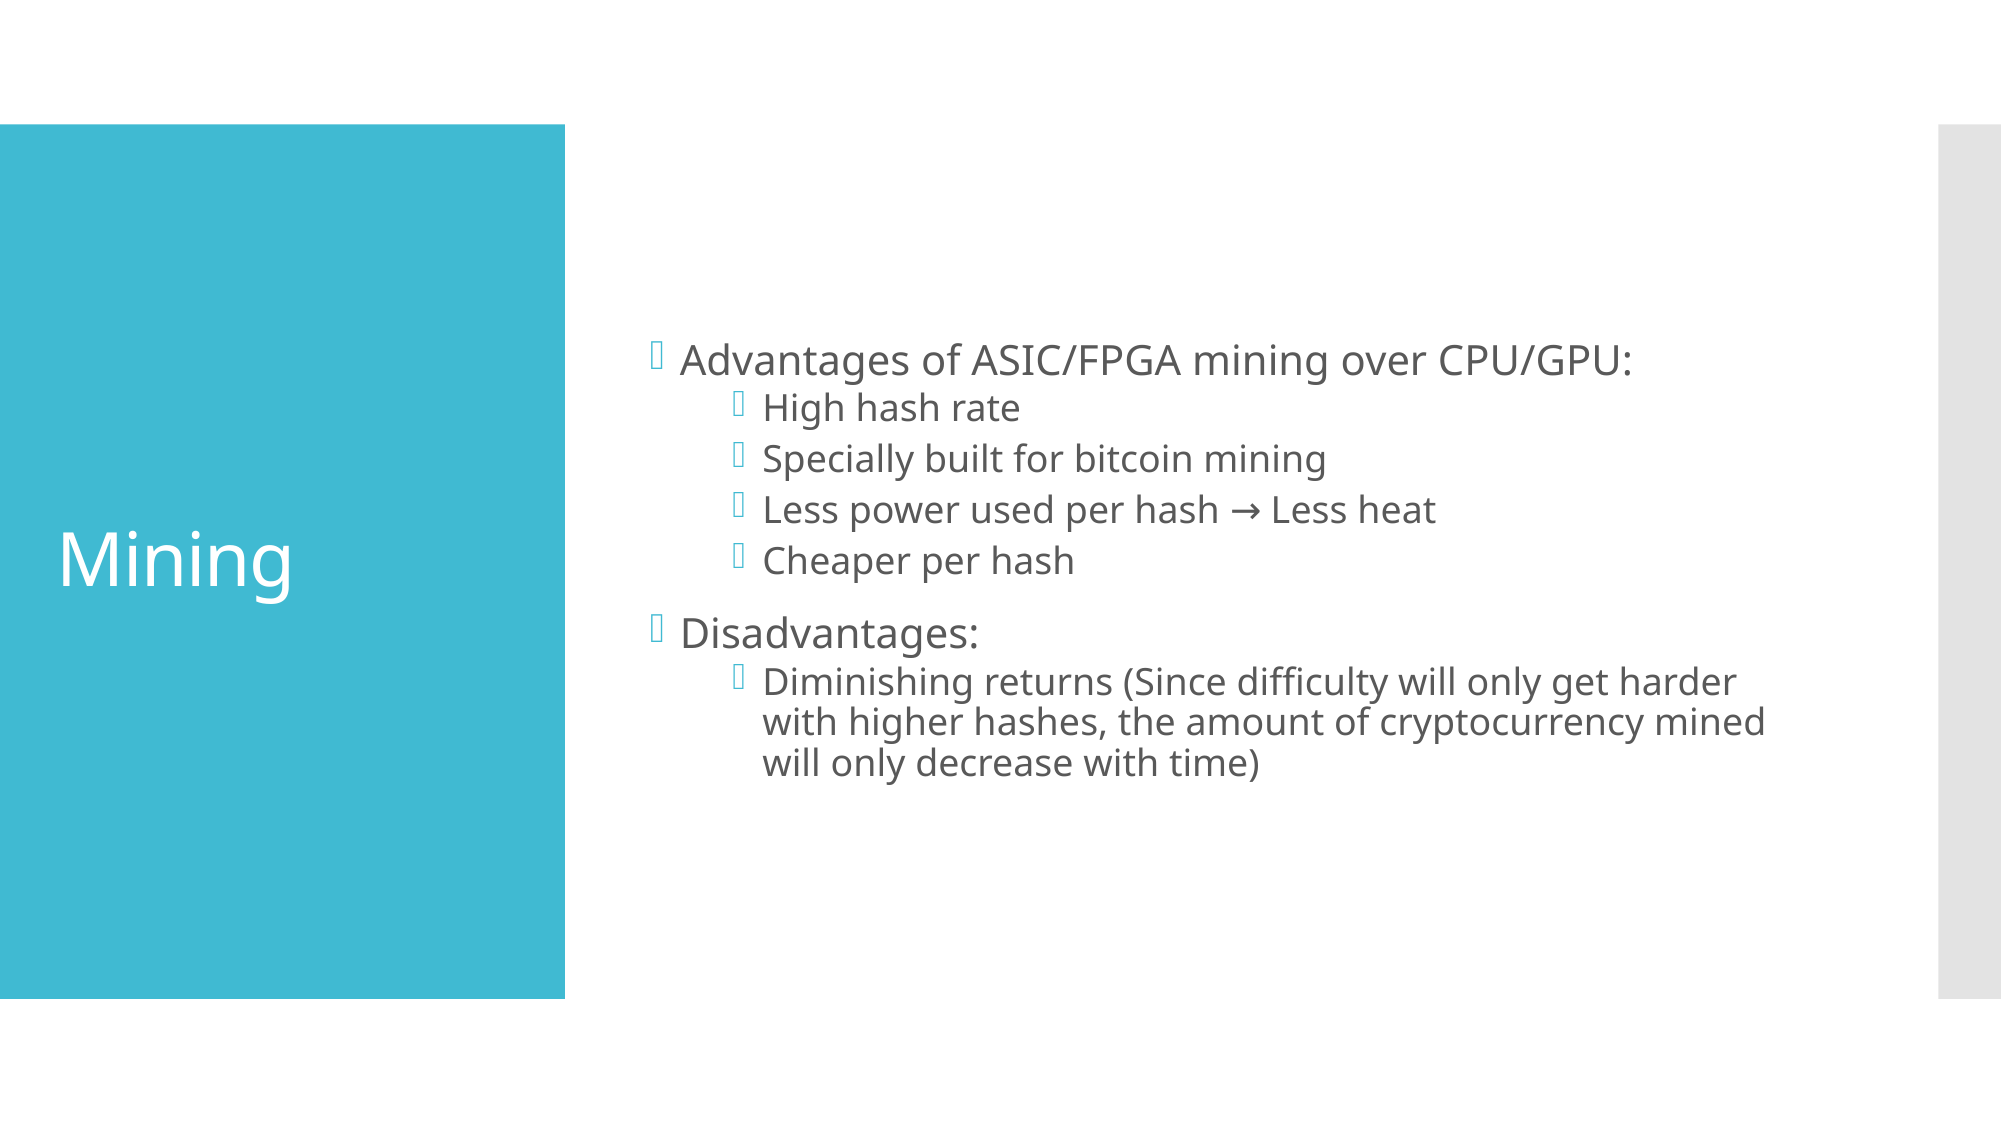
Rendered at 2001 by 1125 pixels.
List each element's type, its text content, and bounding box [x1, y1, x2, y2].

title Mining [41, 184, 525, 940]
list Advantages of ASIC/FPGA mining over CPU/GPU: High hash rate Specially built for bitcoin mining Less power used per hash → Less heat Cheaper per hash Disadvantages: Diminishing returns (Since difficulty will only get harder with higher hashes, the amount of cryptocurrency mined will only decrease with time) [634, 141, 1835, 982]
